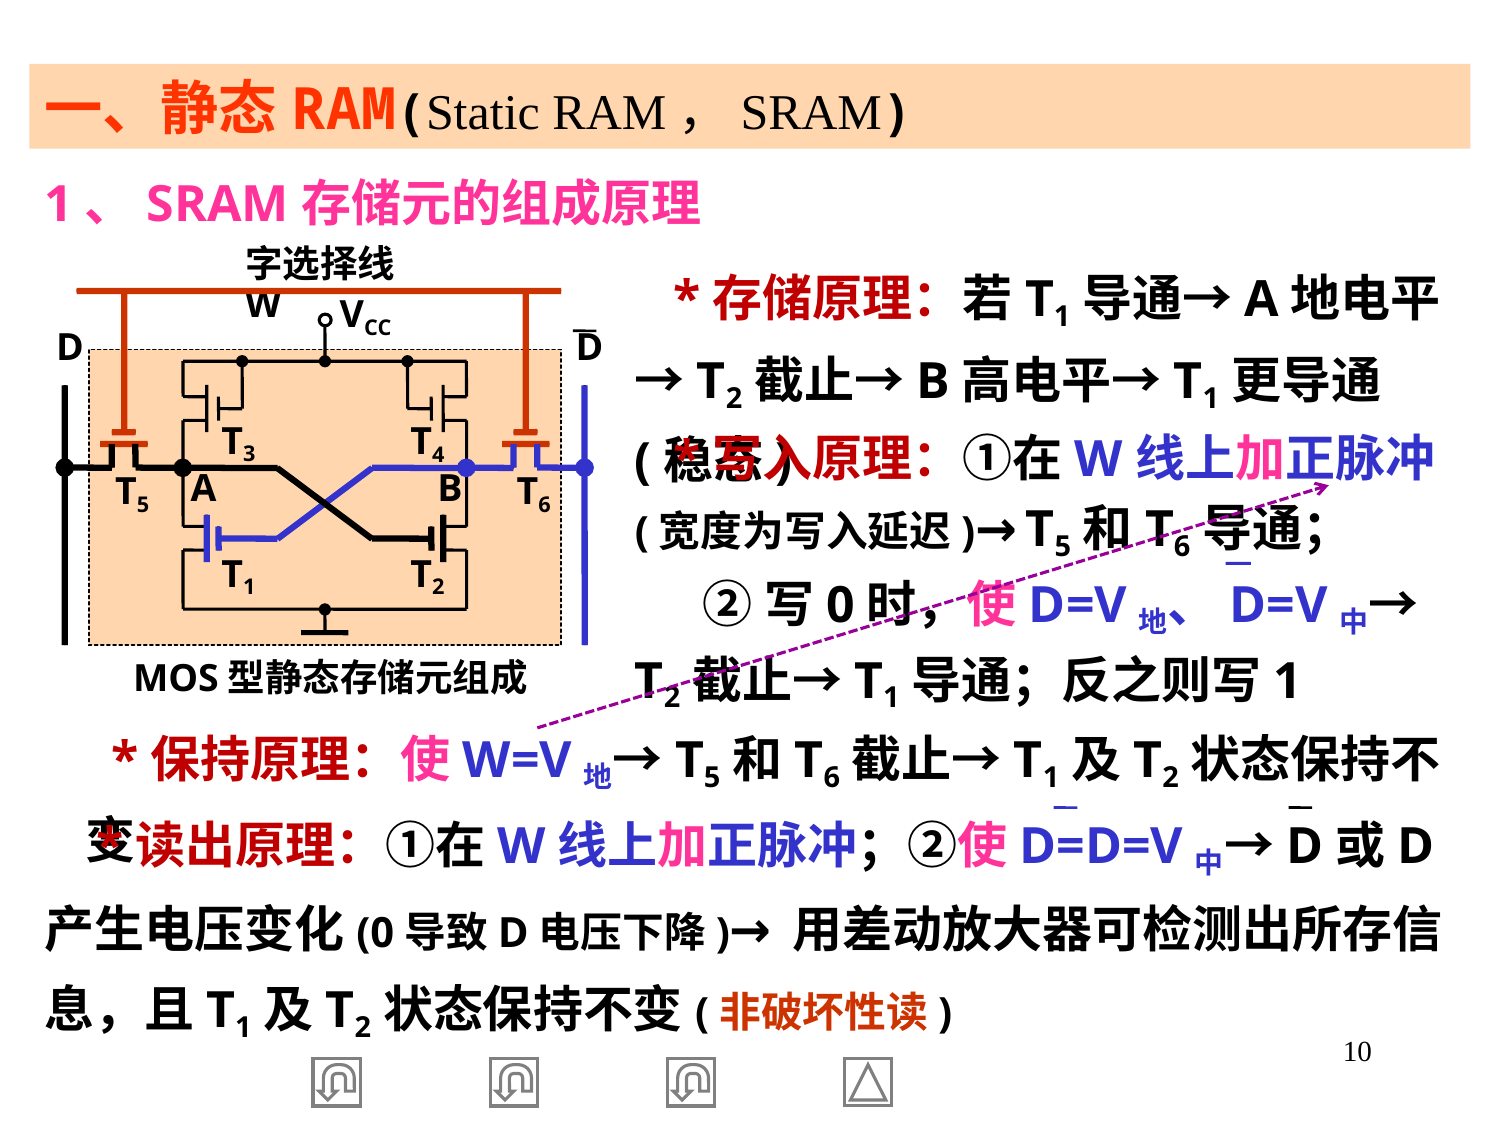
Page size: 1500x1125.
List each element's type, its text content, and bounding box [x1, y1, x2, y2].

text_box [490, 1058, 538, 1106]
text_box *保持原理：使W=V地→T5和T6截止→T1及T2状态保持不变 [70, 711, 1459, 786]
text_box [313, 1058, 361, 1106]
slide_number 10 [1074, 1043, 1388, 1101]
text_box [52, 243, 609, 705]
text_box [667, 1058, 715, 1106]
text_box [844, 1058, 892, 1106]
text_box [76, 290, 562, 383]
text_box 一、静态RAM(Static RAM，SRAM) [29, 63, 1471, 149]
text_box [29, 786, 1460, 1036]
text_box 1、SRAM存储元的组成原理 [29, 149, 1471, 239]
text_box *存储原理：若T1导通→A地电平→T2截止→B高电平→T1更导通(稳态) [620, 242, 1471, 497]
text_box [537, 484, 1330, 729]
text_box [619, 410, 1460, 705]
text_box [64, 385, 585, 646]
